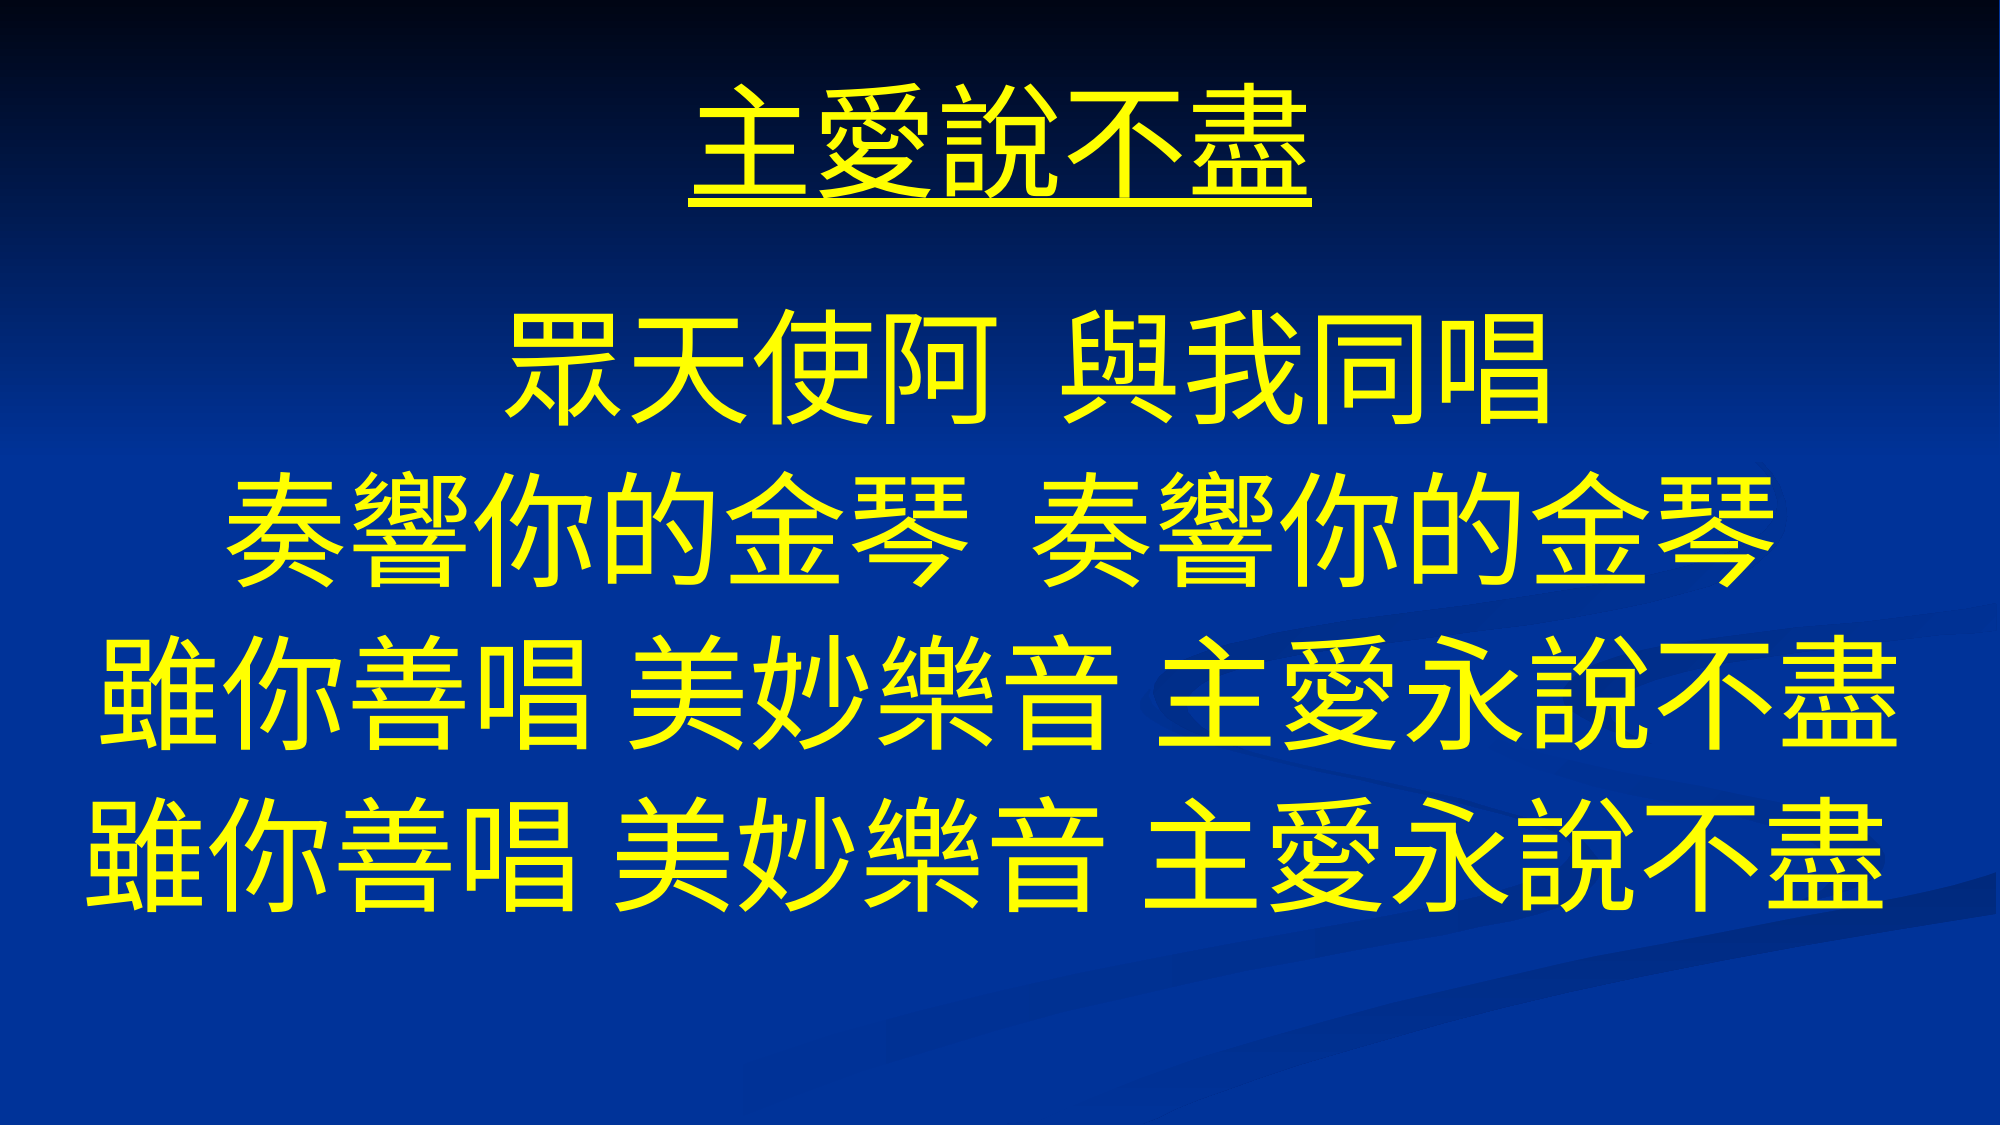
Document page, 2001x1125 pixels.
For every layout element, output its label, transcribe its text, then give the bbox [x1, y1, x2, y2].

title 主愛說不盡 [99, 45, 1900, 233]
list 眾天使阿 與我同唱 奏響你的金琴 奏響你的金琴 雖你善唱 美妙樂音 主愛永說不盡 雖你善唱 美妙樂音 主愛永說不盡 [54, 282, 1945, 1025]
